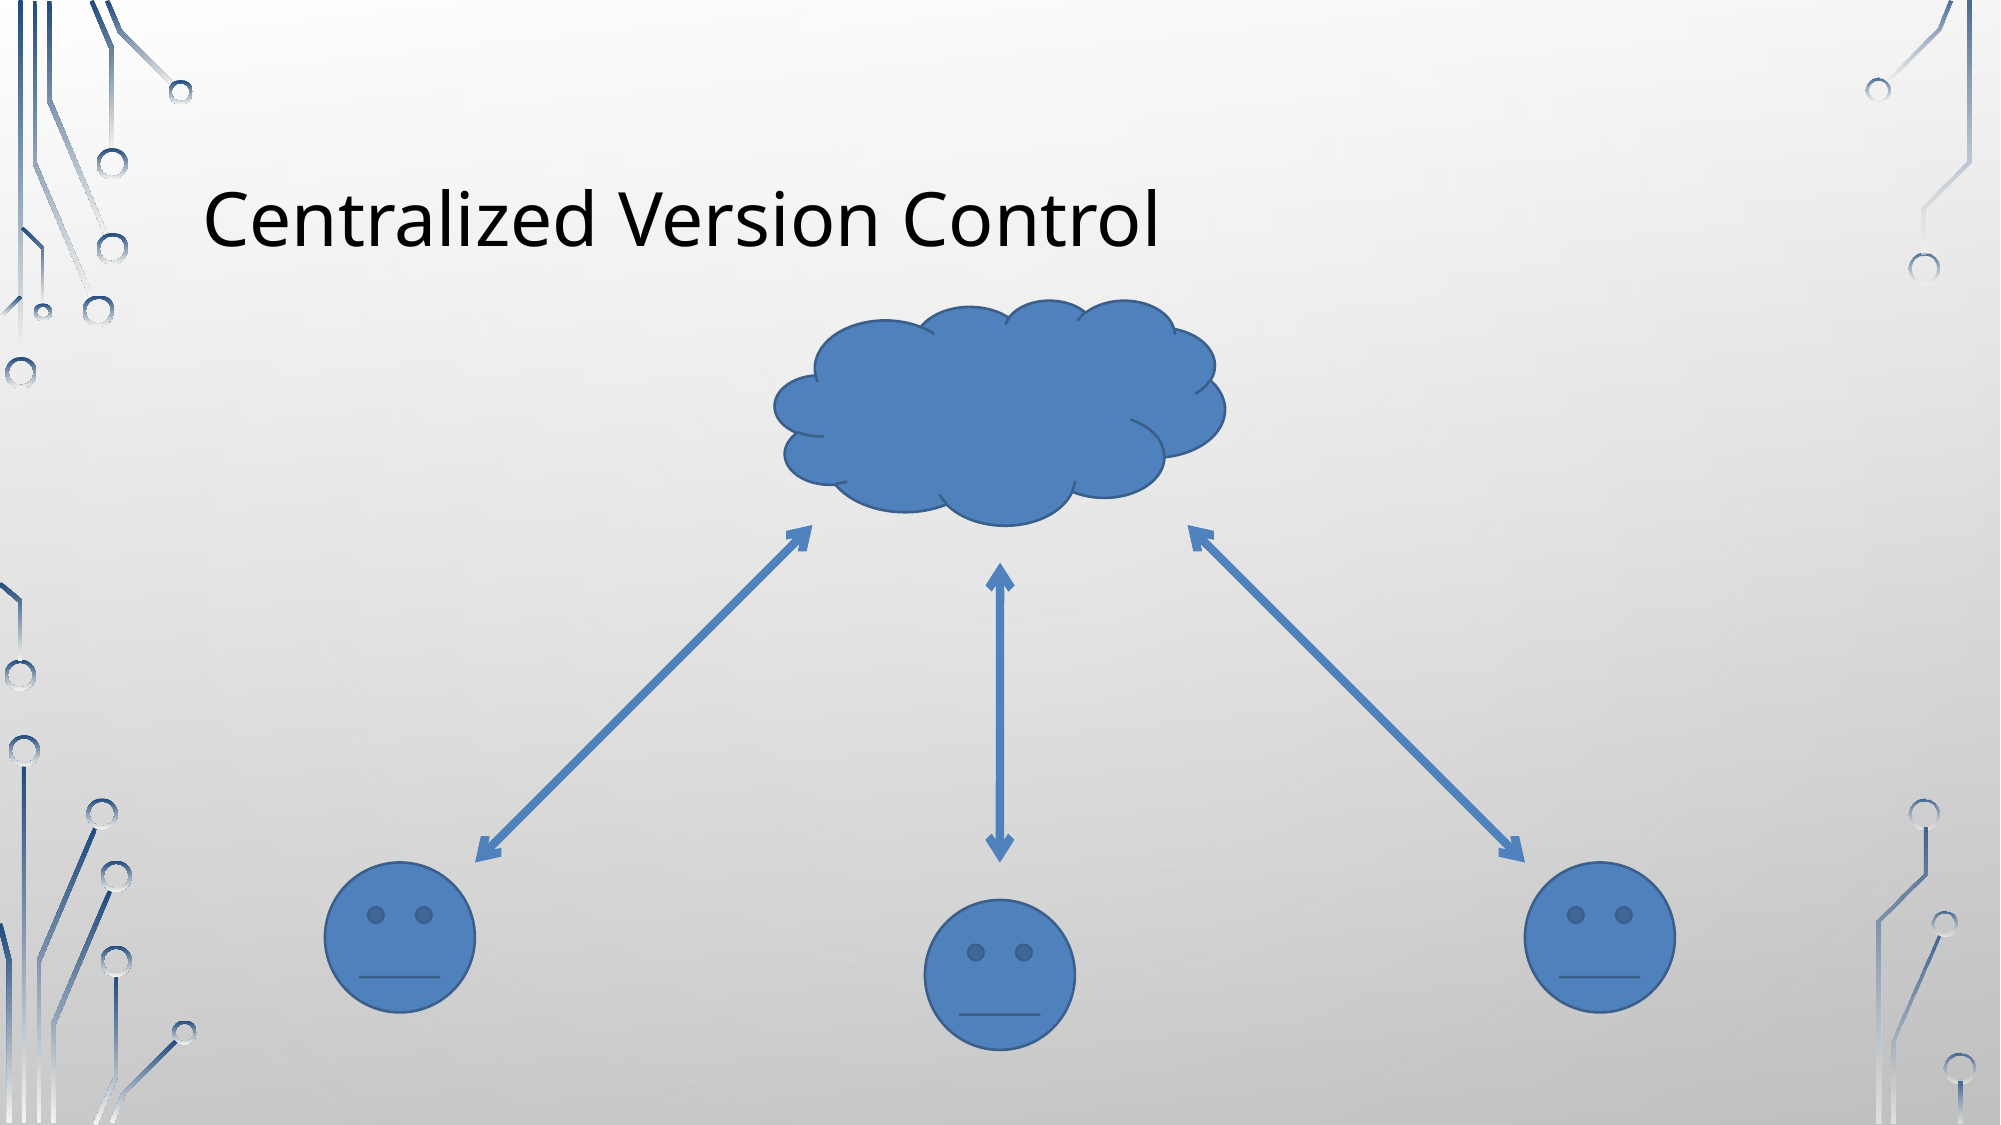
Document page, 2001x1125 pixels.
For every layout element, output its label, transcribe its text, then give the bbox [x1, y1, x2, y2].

text_box [923, 898, 1077, 1052]
title Centralized Version Control [187, 101, 1813, 344]
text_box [1187, 524, 1526, 863]
text_box [1523, 861, 1677, 1014]
text_box [773, 299, 1227, 528]
text_box [323, 861, 477, 1014]
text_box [474, 524, 813, 863]
